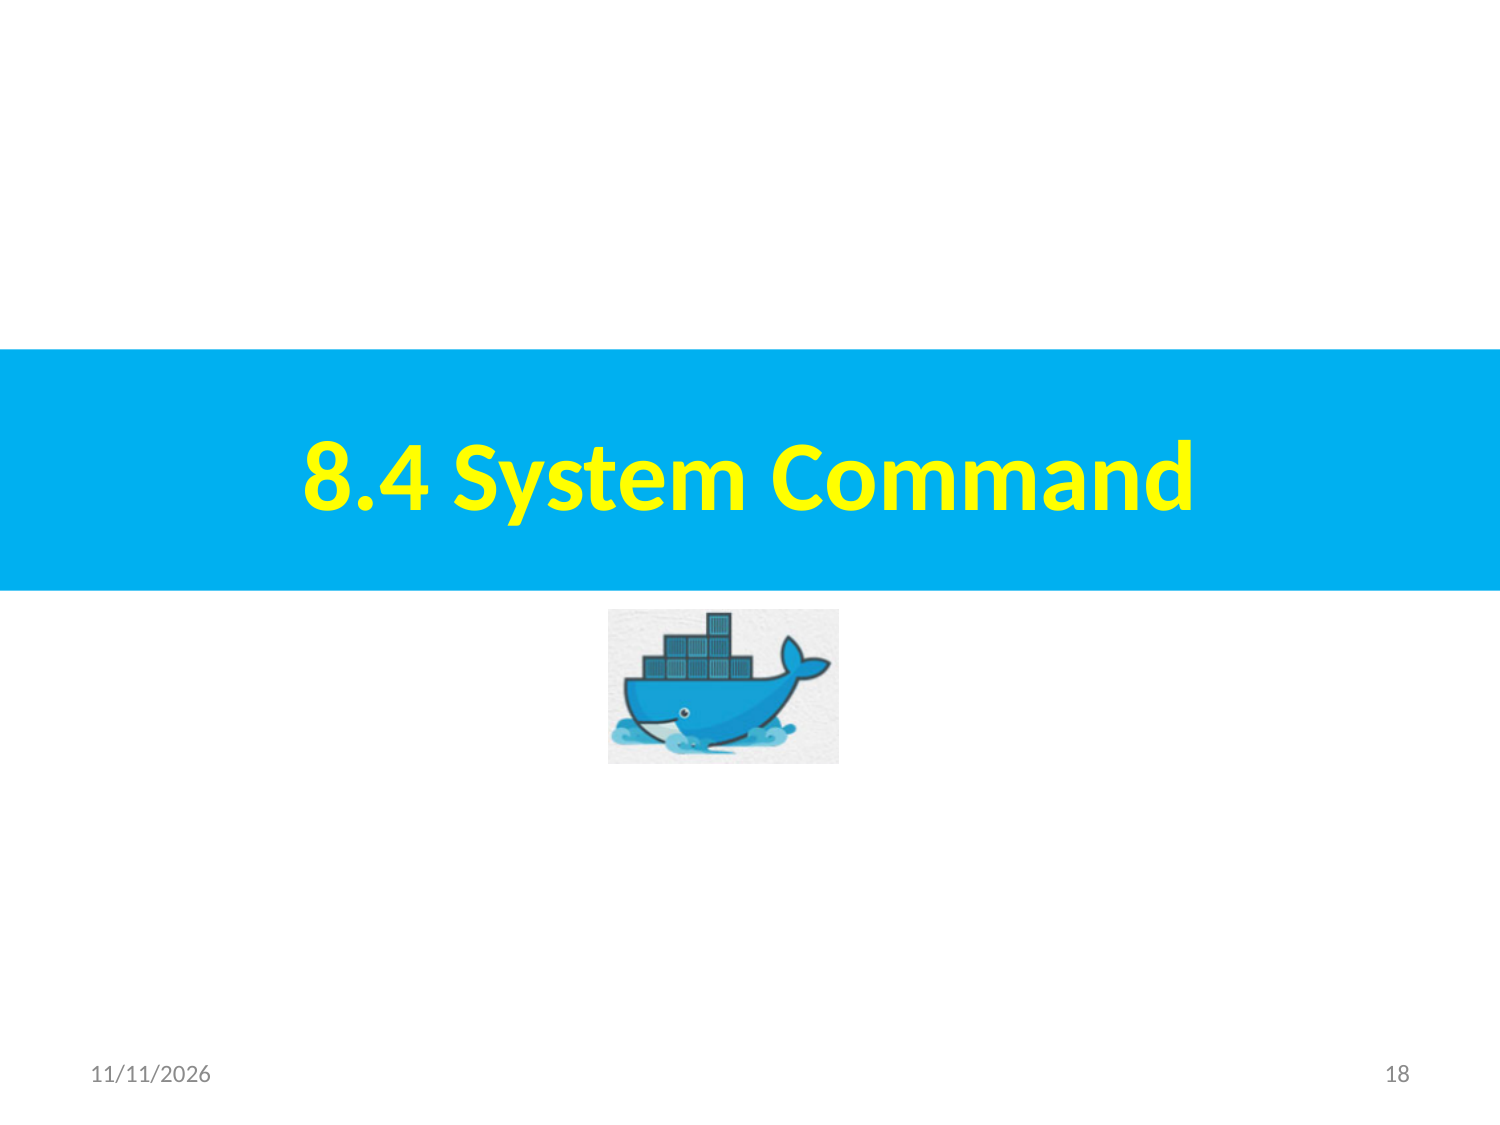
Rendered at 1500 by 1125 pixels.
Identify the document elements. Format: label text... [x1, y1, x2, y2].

picture [607, 609, 839, 764]
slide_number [75, 1042, 425, 1103]
title 8.4 System Command [0, 349, 1500, 591]
slide_number 18 [1074, 1042, 1425, 1103]
